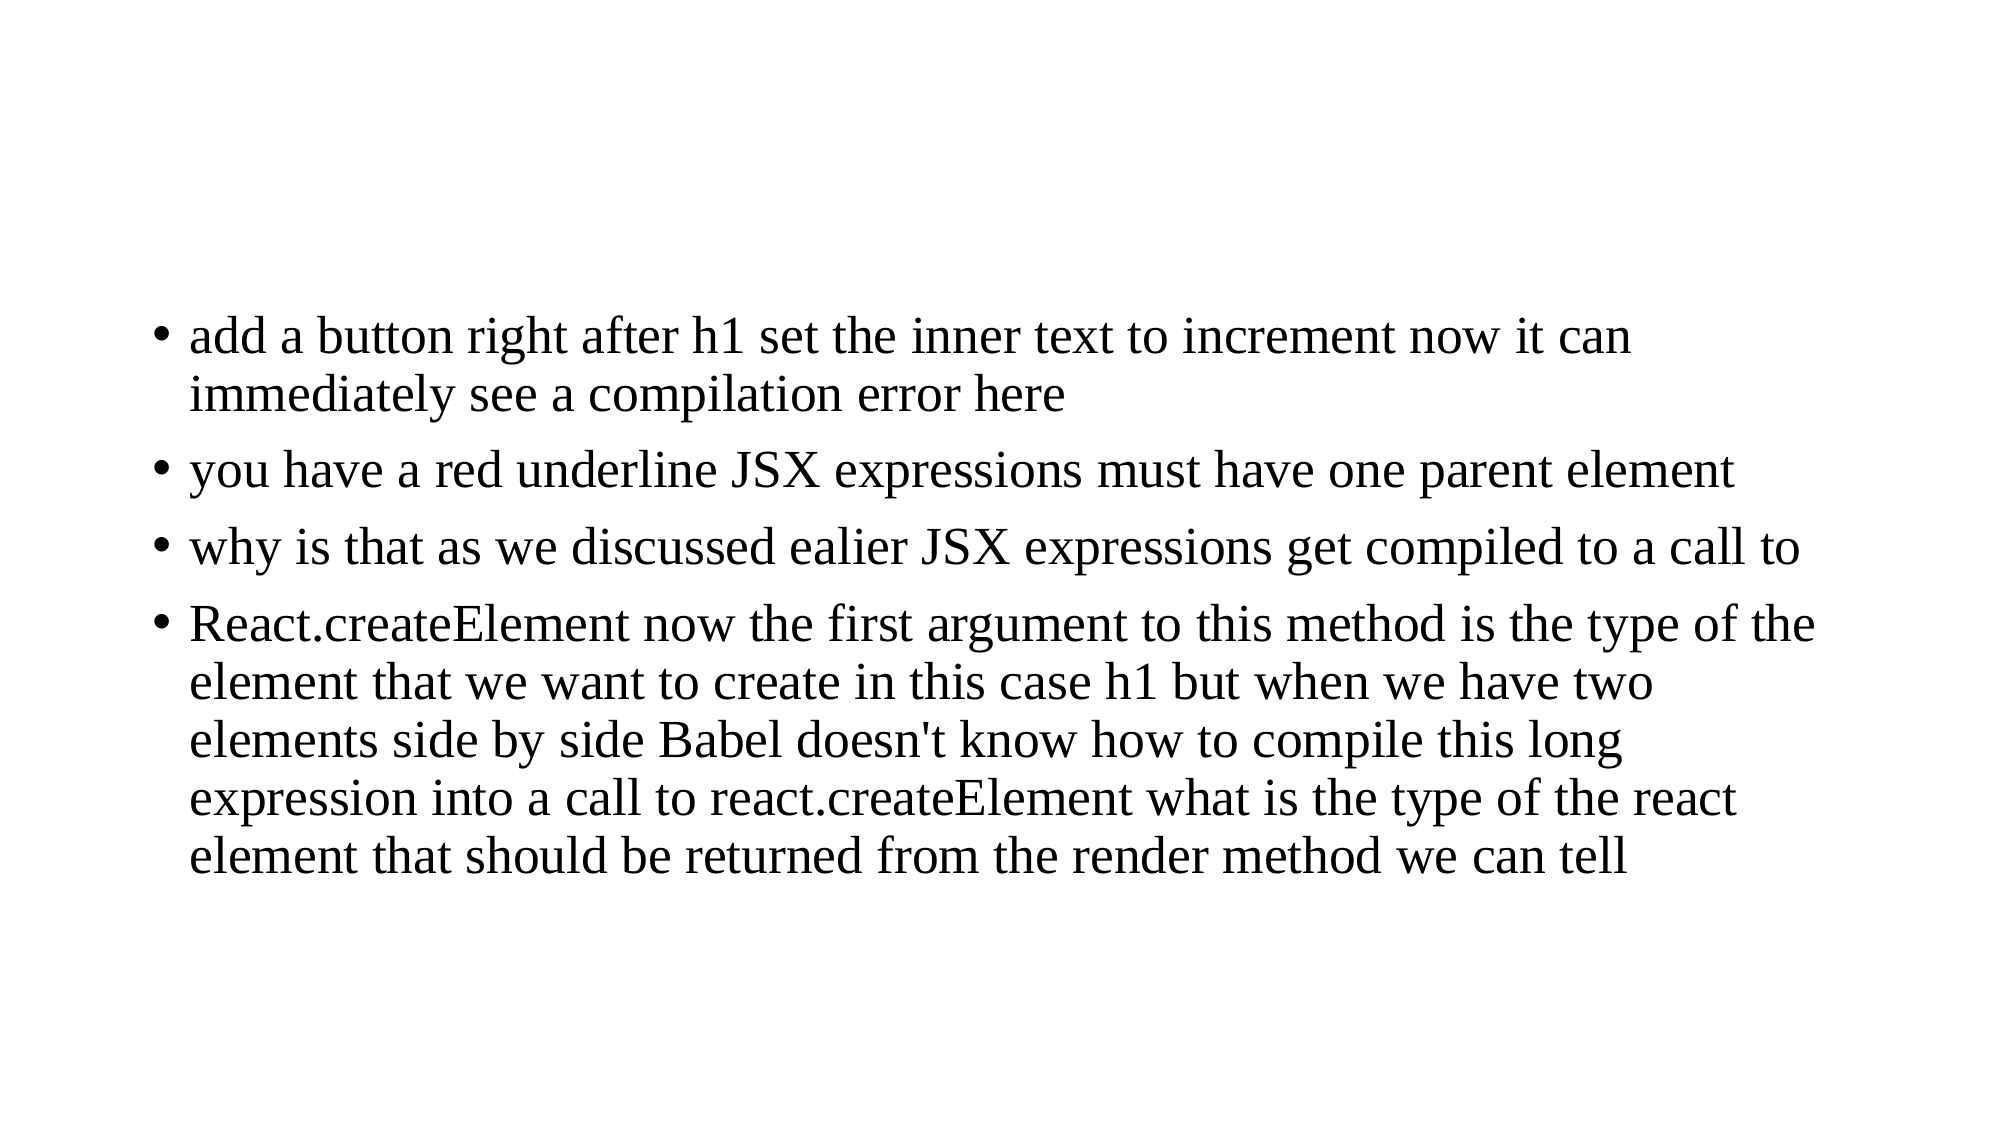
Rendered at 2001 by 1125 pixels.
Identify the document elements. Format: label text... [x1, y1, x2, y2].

list add a button right after h1 set the inner text to increment now it can immediately see a compilation error here you have a red underline JSX expressions must have one parent element why is that as we discussed ealier JSX expressions get compiled to a call to React.createElement now the first argument to this method is the type of the element that we want to create in this case h1 but when we have two elements side by side Babel doesn't know how to compile this long expression into a call to react.createElement what is the type of the react element that should be returned from the render method we can tell [137, 299, 1863, 1014]
